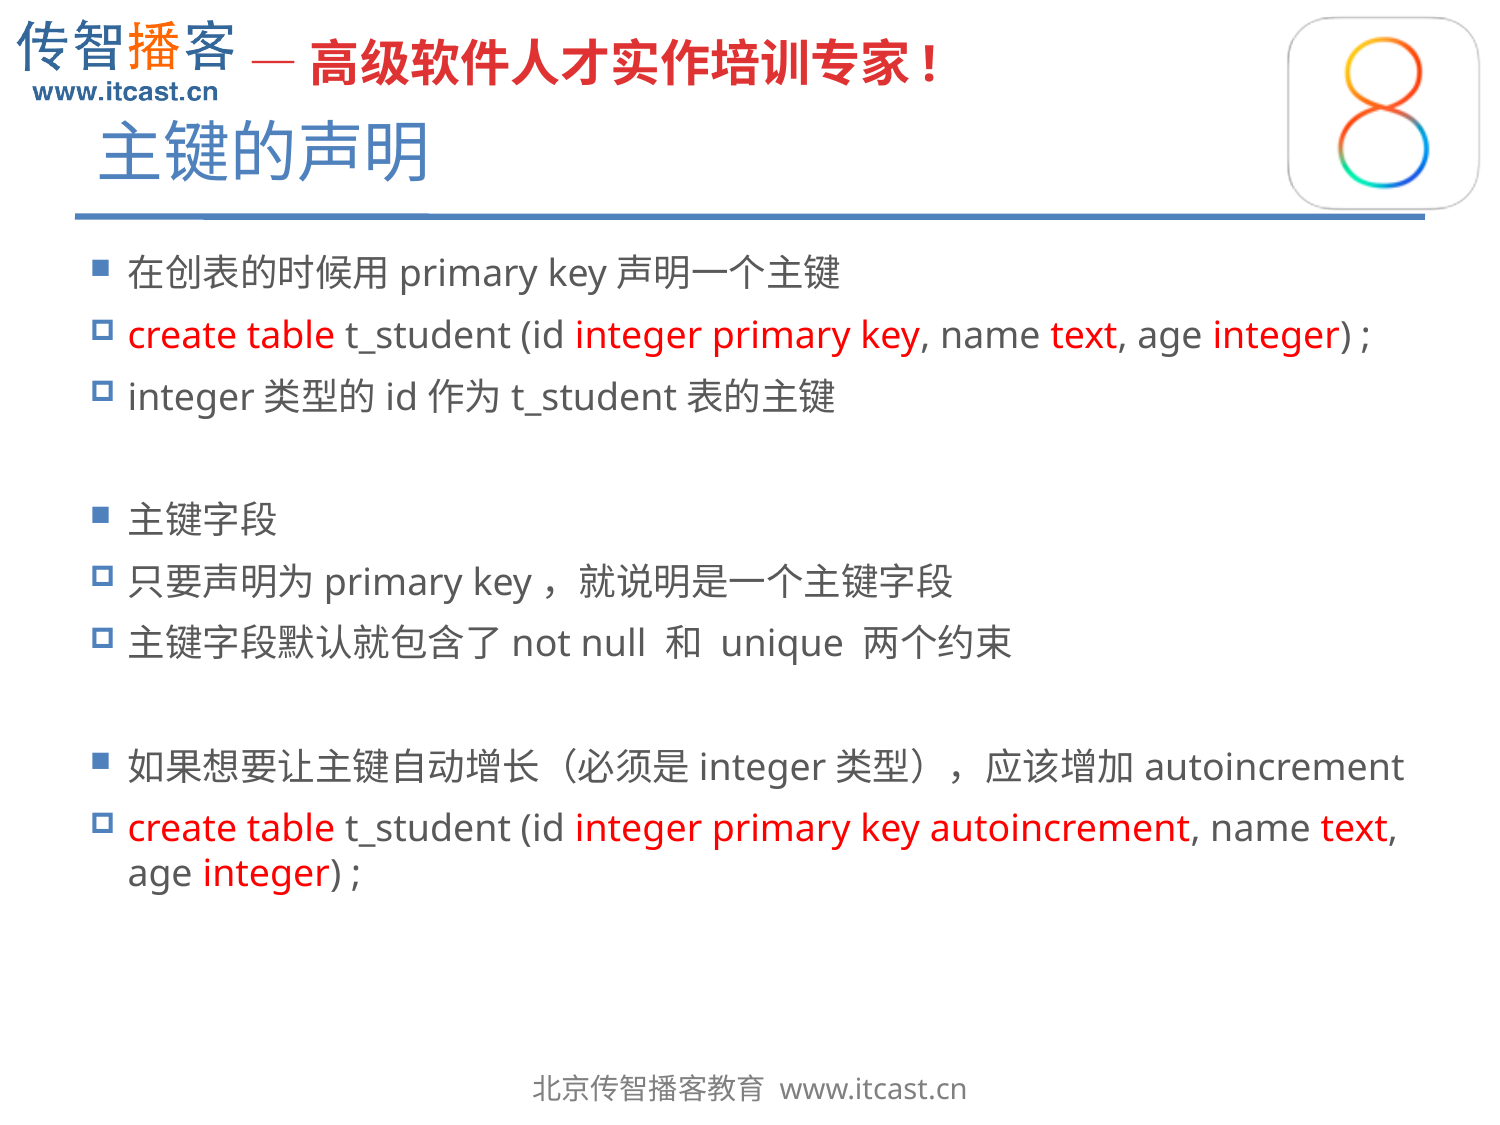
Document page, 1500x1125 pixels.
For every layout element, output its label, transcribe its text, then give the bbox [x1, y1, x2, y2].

picture [1270, 0, 1497, 227]
title 主键的声明 [81, 102, 1416, 238]
picture [16, 19, 234, 101]
list 在创表的时候用primary key声明一个主键 create table t_student (id integer primary key, name text, age integer) ; integer类型的id作为t_student表的主键 主键字段 只要声明为primary key，就说明是一个主键字段 主键字段默认就包含了not null 和 unique 两个约束 如果想要让主键自动增长（必须是integer类型），应该增加autoincrement create table t_student (id integer primary key autoincrement, name text, age integer) ; [75, 241, 1425, 1015]
